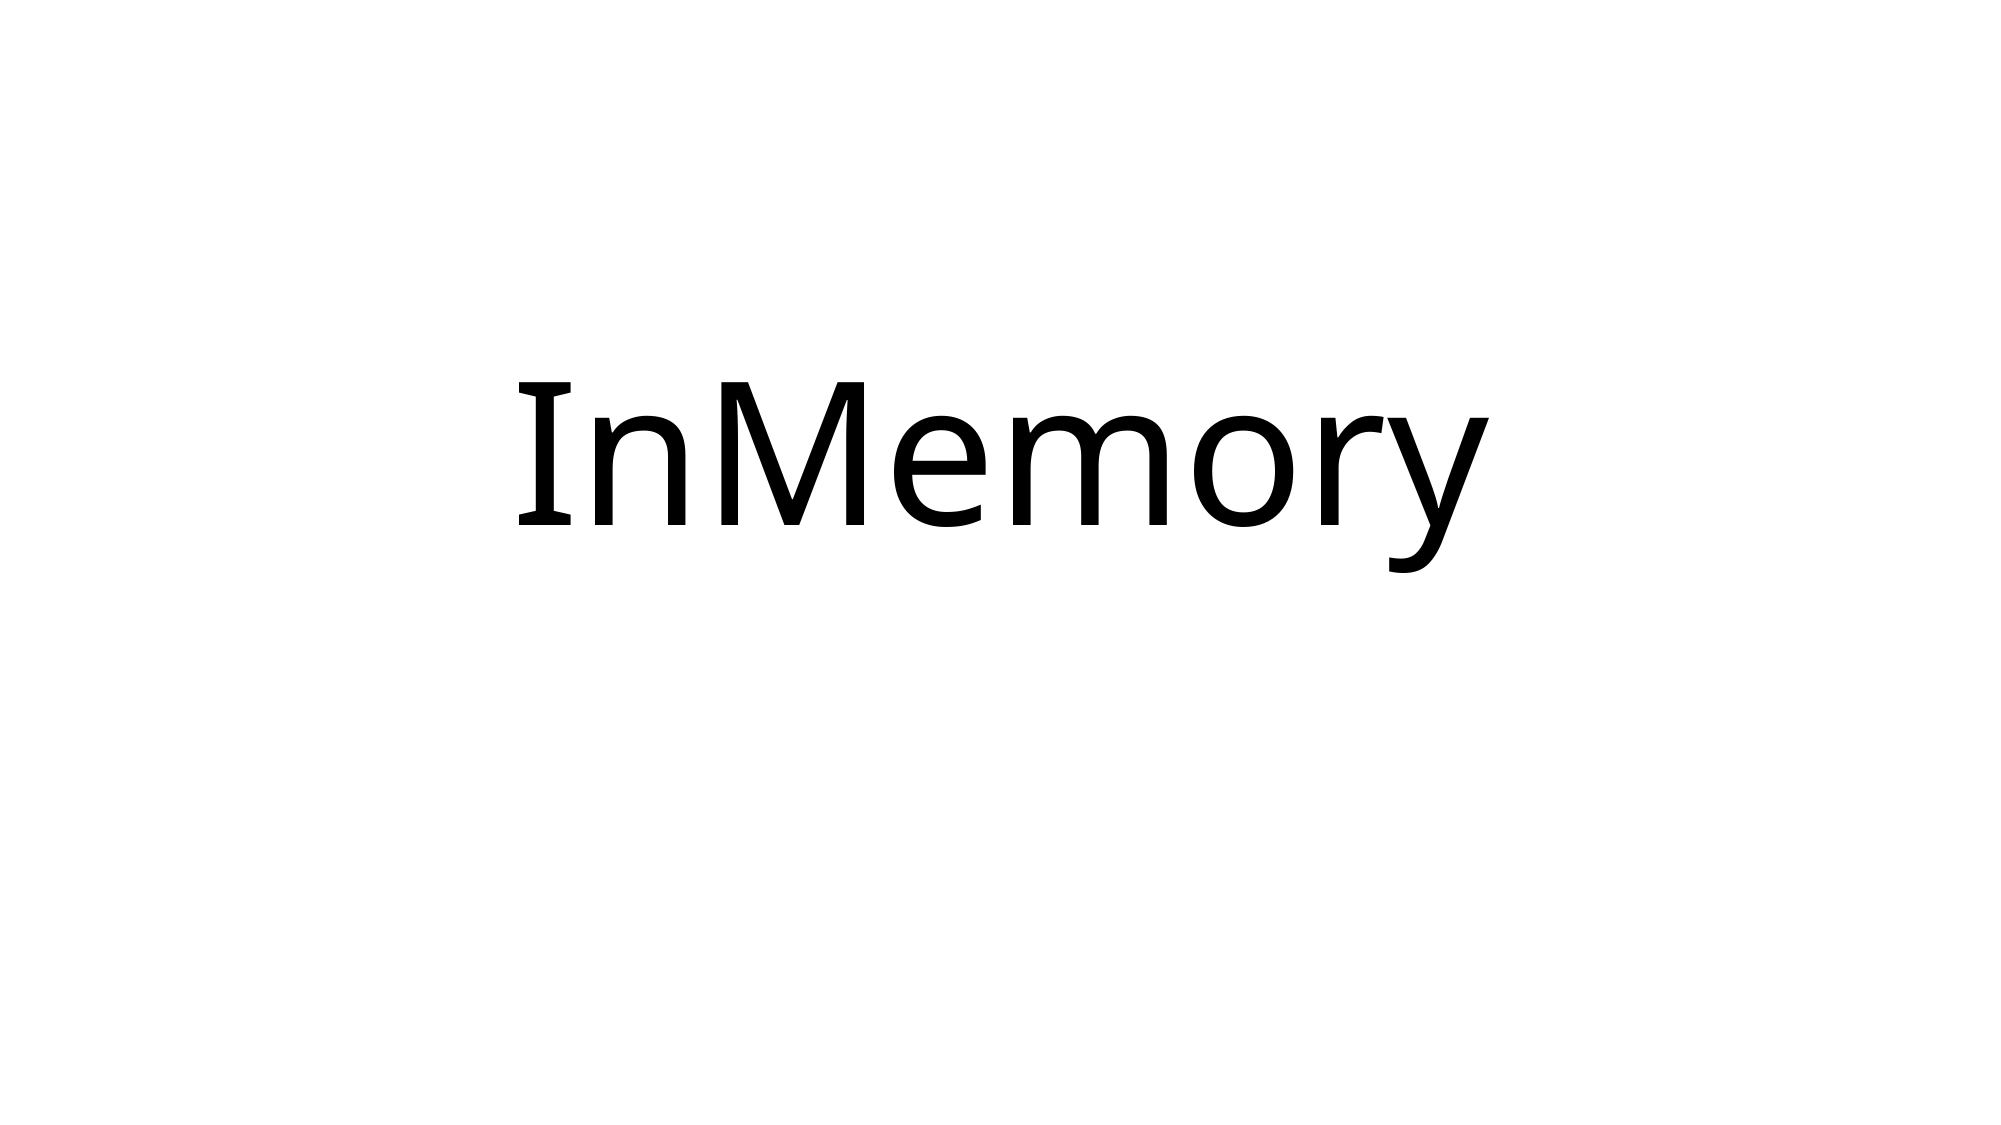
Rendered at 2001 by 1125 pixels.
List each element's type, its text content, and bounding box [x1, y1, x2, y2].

title InMemory [249, 184, 1750, 576]
